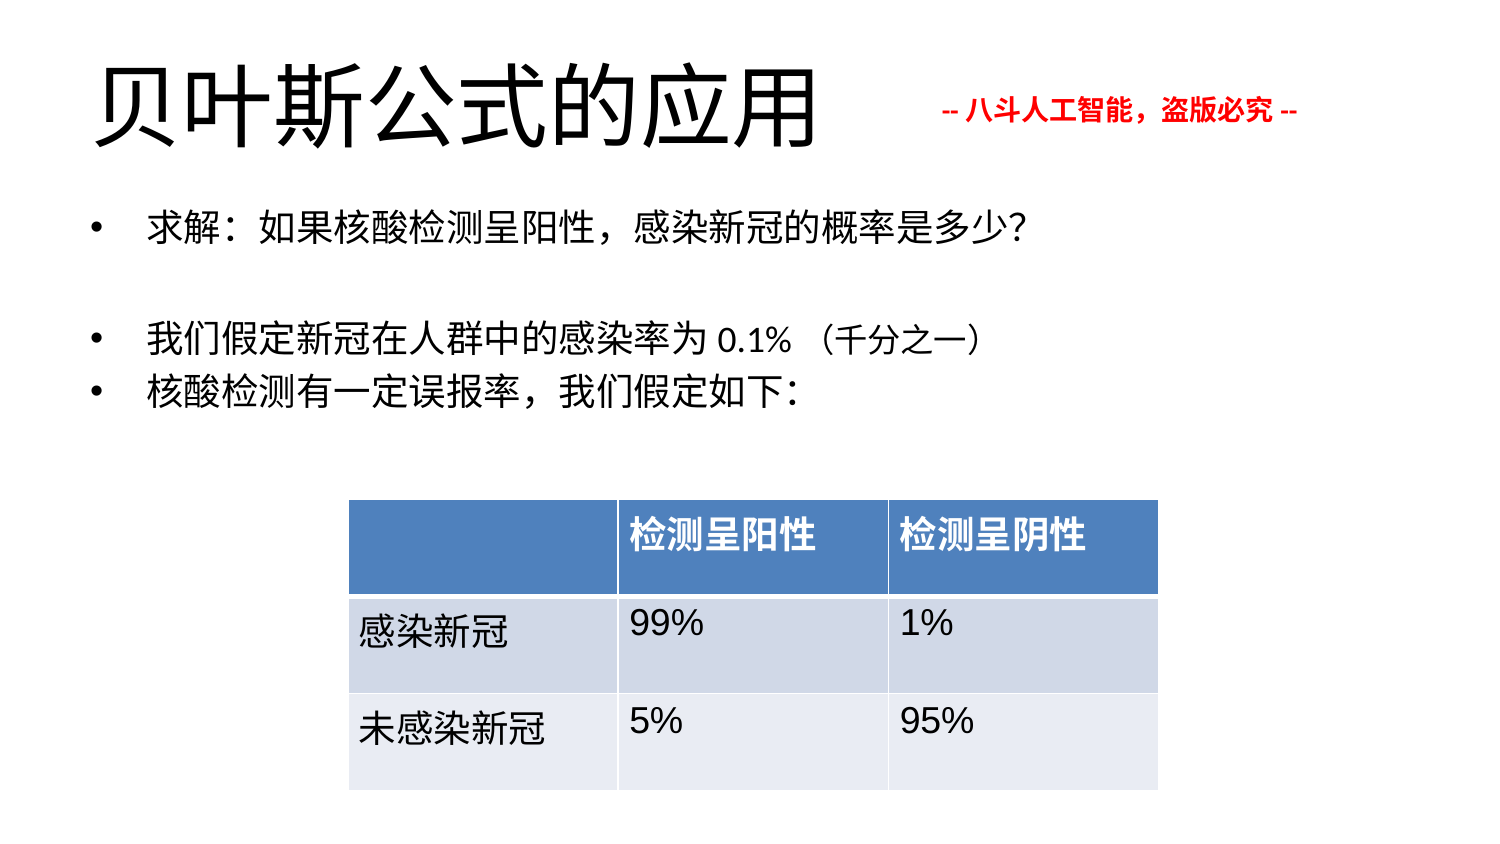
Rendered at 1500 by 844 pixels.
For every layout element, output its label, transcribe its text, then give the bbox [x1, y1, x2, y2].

table_cell 95% [889, 694, 1158, 790]
table_header 检测呈阴性 [889, 500, 1158, 594]
table_cell 1% [889, 599, 1158, 693]
list 求解：如果核酸检测呈阳性，感染新冠的概率是多少？ 我们假定新冠在人群中的感染率为0.1%（千分之一） 核酸检测有一定误报率，我们假定如下： [75, 196, 1425, 754]
table_cell 感染新冠 [349, 599, 617, 693]
table_cell 99% [619, 599, 888, 693]
table_header [349, 500, 617, 594]
title 贝叶斯公式的应用 [75, 33, 1425, 175]
table_cell 未感染新冠 [349, 694, 617, 790]
table_cell 5% [619, 694, 888, 790]
table_header 检测呈阳性 [619, 500, 888, 594]
text_box --八斗人工智能，盗版必究-- [927, 85, 1393, 134]
